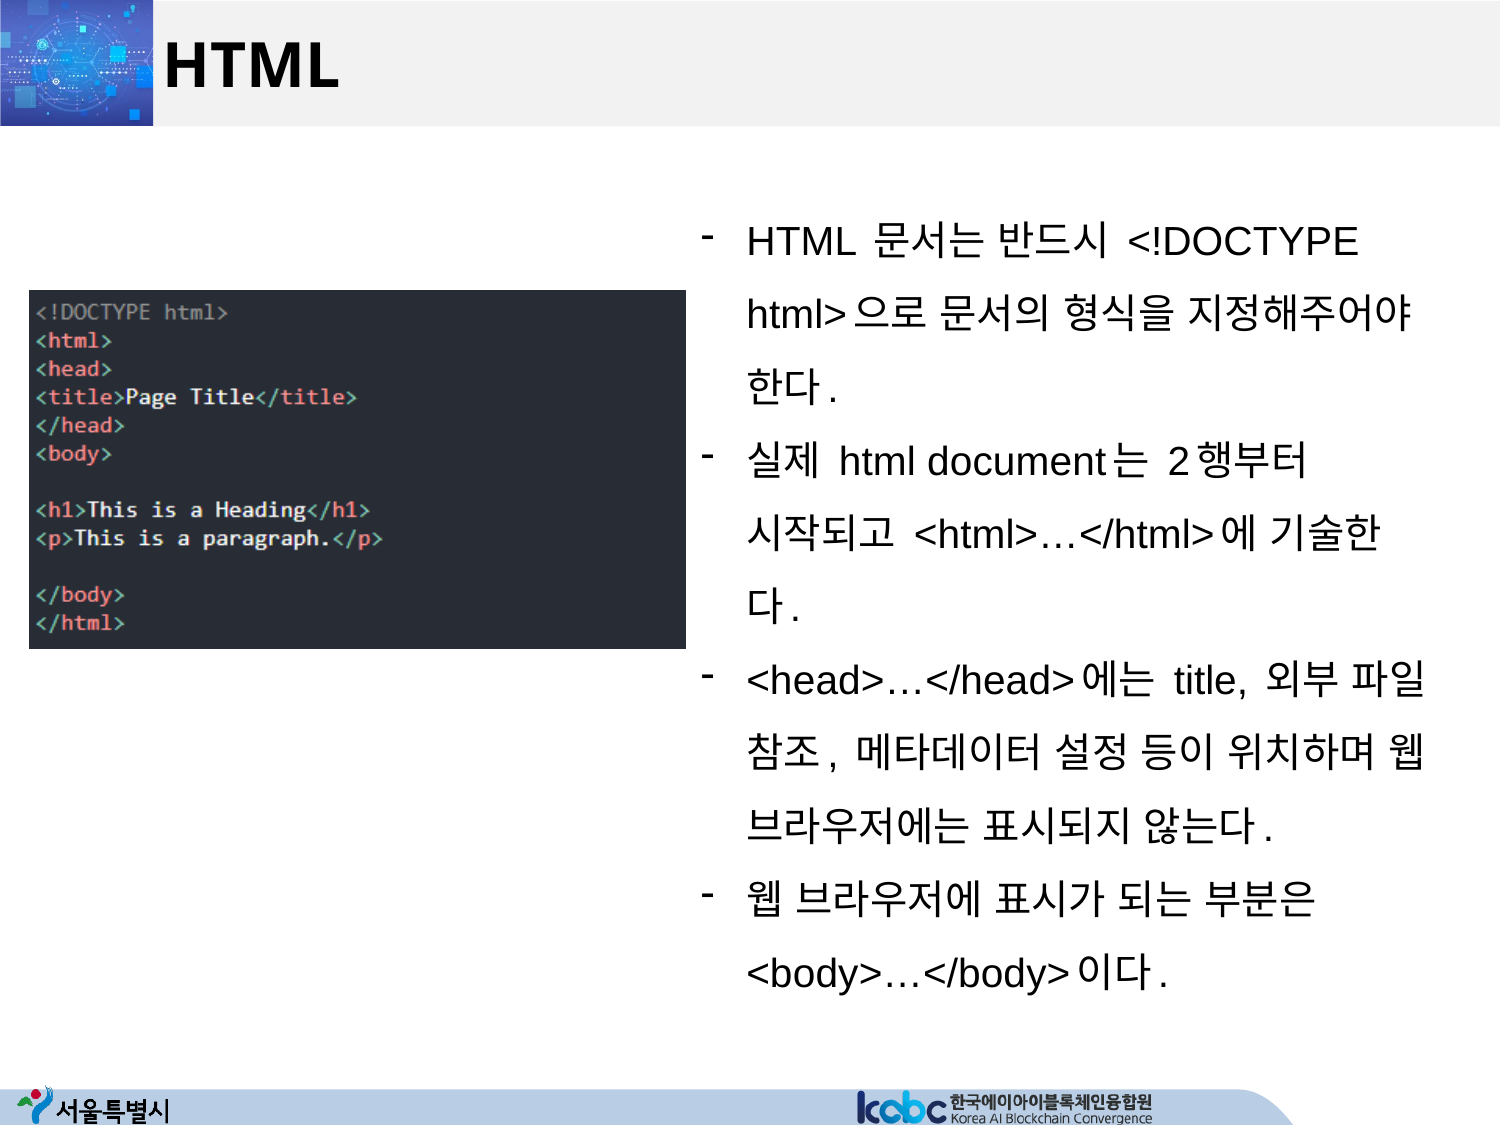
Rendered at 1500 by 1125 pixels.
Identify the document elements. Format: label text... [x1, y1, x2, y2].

list HTML 문서는 반드시 <!DOCTYPE html>으로 문서의 형식을 지정해주어야 한다. 실제 html document는 2행부터 시작되고 <html>…</html>에 기술한다. <head>…</head>에는 title, 외부 파일 참조, 메타데이터 설정 등이 위치하며 웹 브라우저에는 표시되지 않는다. 웹 브라우저에 표시가 되는 부분은 <body>…</body>이다. [685, 183, 1443, 1046]
picture [0, 0, 147, 126]
title HTML [147, 0, 1443, 126]
picture [17, 1085, 168, 1124]
picture [29, 290, 686, 649]
picture [856, 1084, 1164, 1125]
